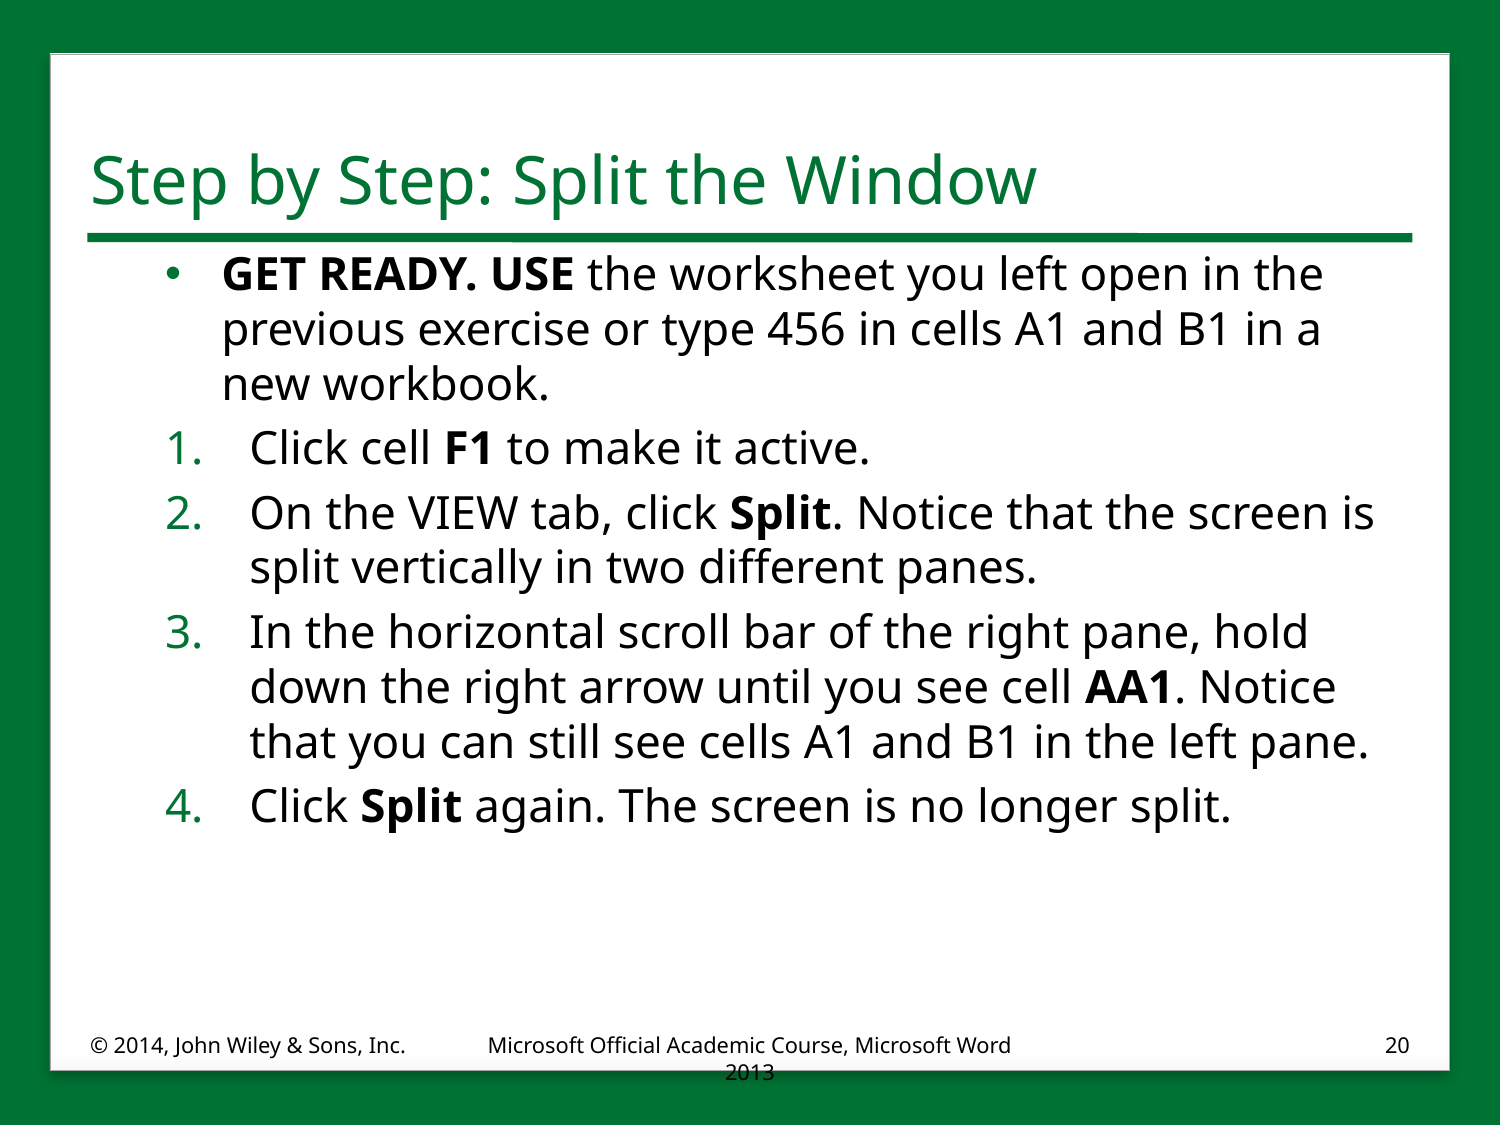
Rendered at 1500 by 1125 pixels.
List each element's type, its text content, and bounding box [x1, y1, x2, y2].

title Step by Step: Split the Window [74, 74, 1426, 226]
footer Microsoft Official Academic Course, Microsoft Word 2013 [449, 1024, 1051, 1103]
slide_number 20 [1074, 1024, 1426, 1103]
slide_number © 2014, John Wiley & Sons, Inc. [74, 1024, 426, 1103]
list GET READY. USE the worksheet you left open in the previous exercise or type 456 in cells A1 and B1 in a new workbook. Click cell F1 to make it active. On the VIEW tab, click Split. Notice that the screen is split vertically in two different panes. In the horizontal scroll bar of the right pane, hold down the right arrow until you see cell AA1. Notice that you can still see cells A1 and B1 in the left pane. Click Split again. The screen is no longer split. [75, 237, 1425, 1063]
